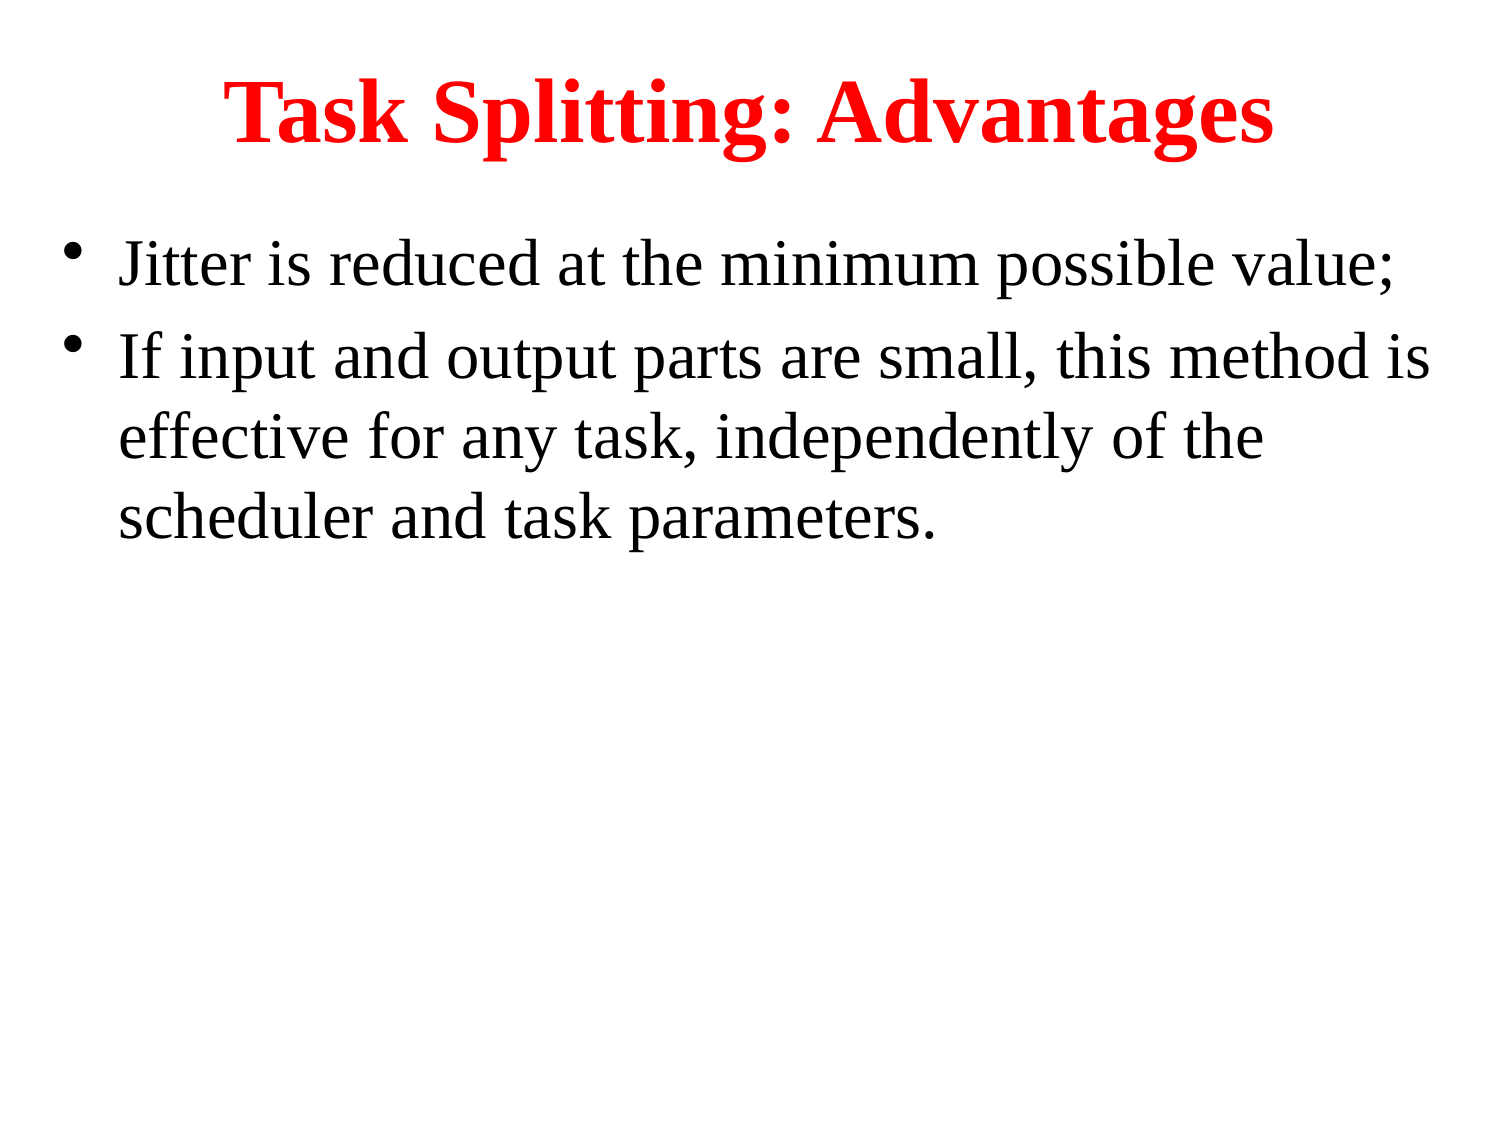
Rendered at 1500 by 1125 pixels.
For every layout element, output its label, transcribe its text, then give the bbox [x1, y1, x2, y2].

title Task Splitting: Advantages [46, 23, 1454, 188]
list Jitter is reduced at the minimum possible value; If input and output parts are small, this method is effective for any task, independently of the scheduler and task parameters. [46, 210, 1454, 1032]
